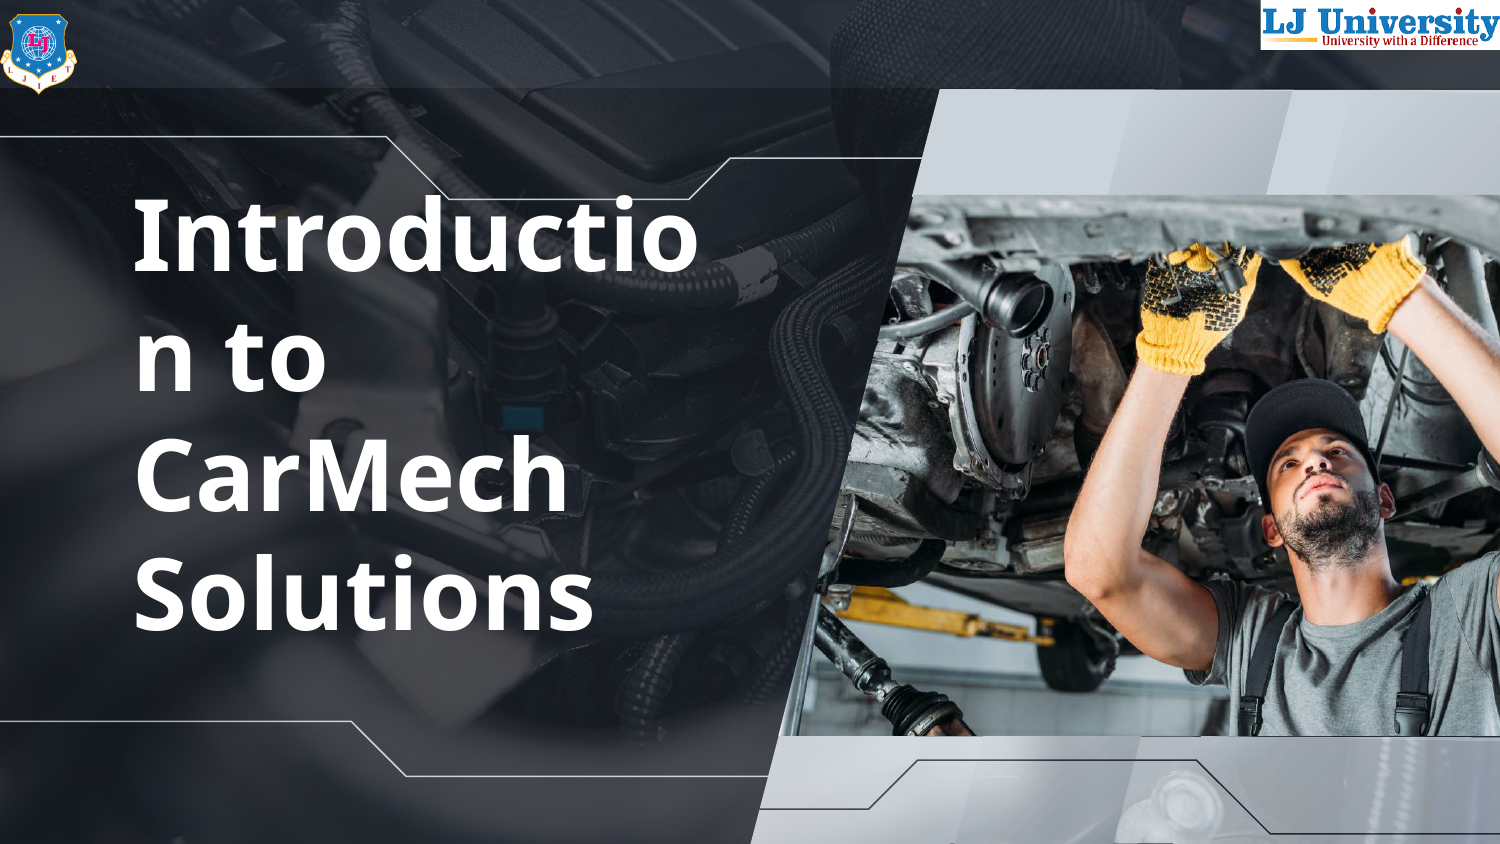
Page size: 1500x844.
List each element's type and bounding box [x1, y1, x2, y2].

text_box [0, 88, 1500, 202]
picture [0, 0, 1500, 96]
picture [0, 194, 1500, 844]
